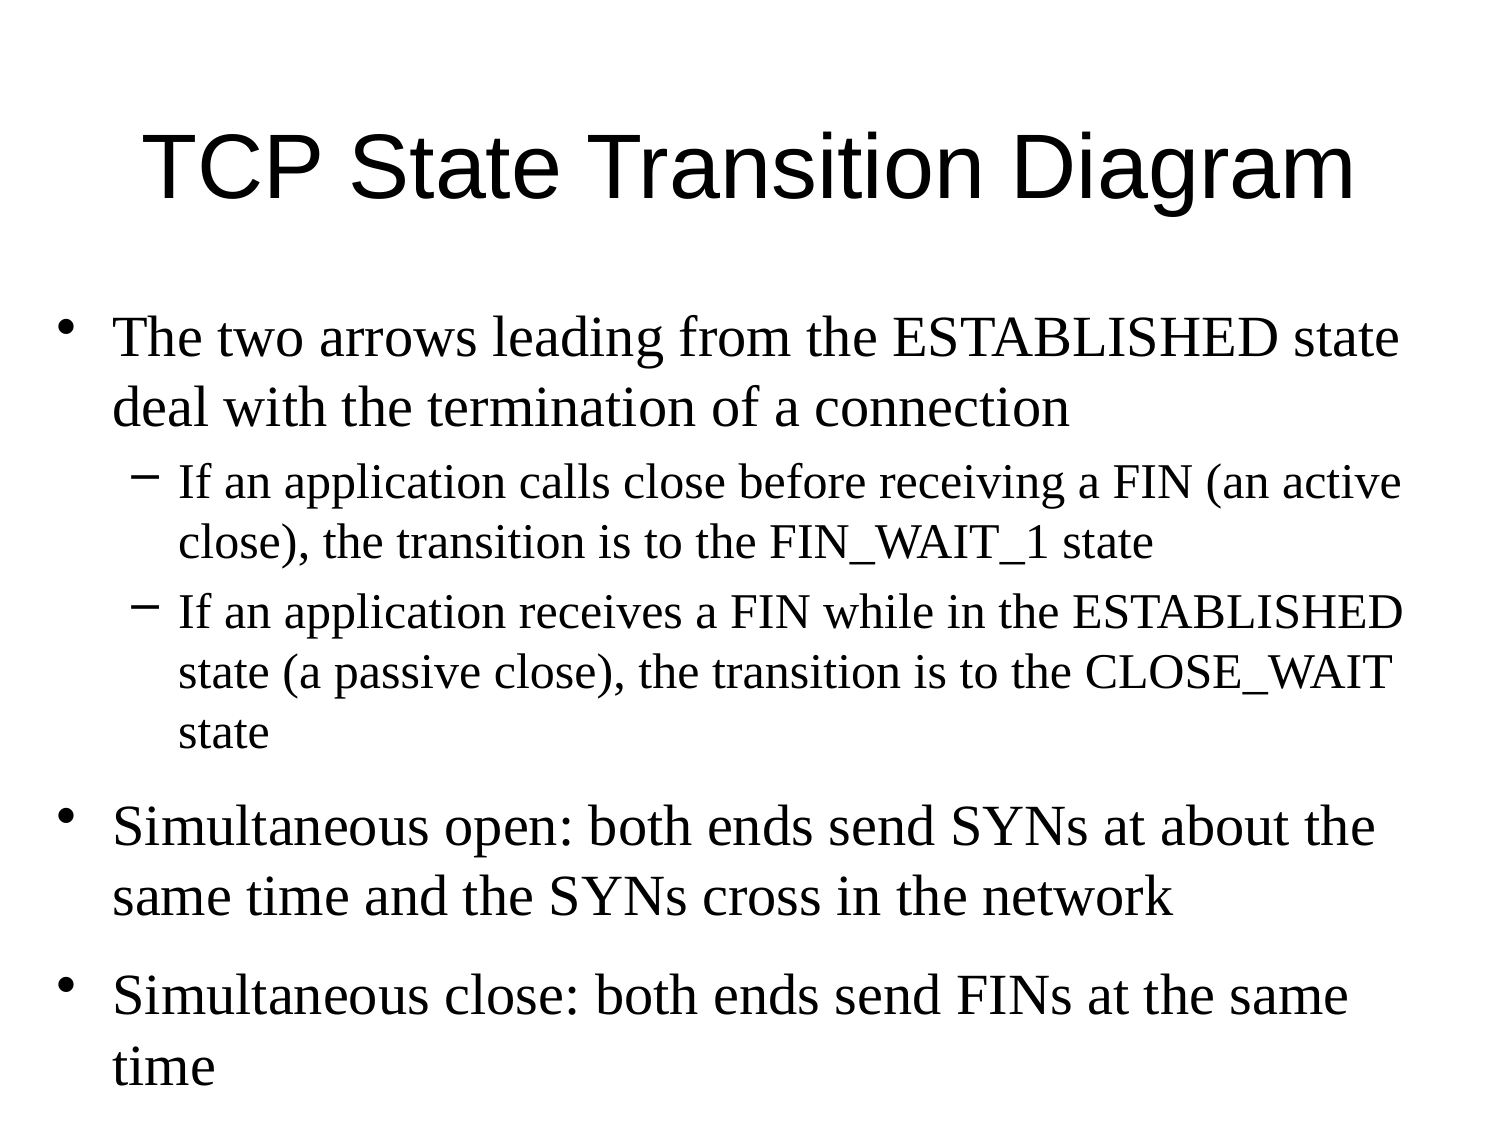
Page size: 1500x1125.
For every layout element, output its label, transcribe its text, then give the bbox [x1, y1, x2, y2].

title TCP State Transition Diagram [74, 67, 1426, 256]
list The two arrows leading from the ESTABLISHED state deal with the termination of a connection If an application calls close before receiving a FIN (an active close), the transition is to the FIN_WAIT_1 state If an application receives a FIN while in the ESTABLISHED state (a passive close), the transition is to the CLOSE_WAIT state Simultaneous open: both ends send SYNs at about the same time and the SYNs cross in the network Simultaneous close: both ends send FINs at the same time [41, 290, 1448, 1036]
